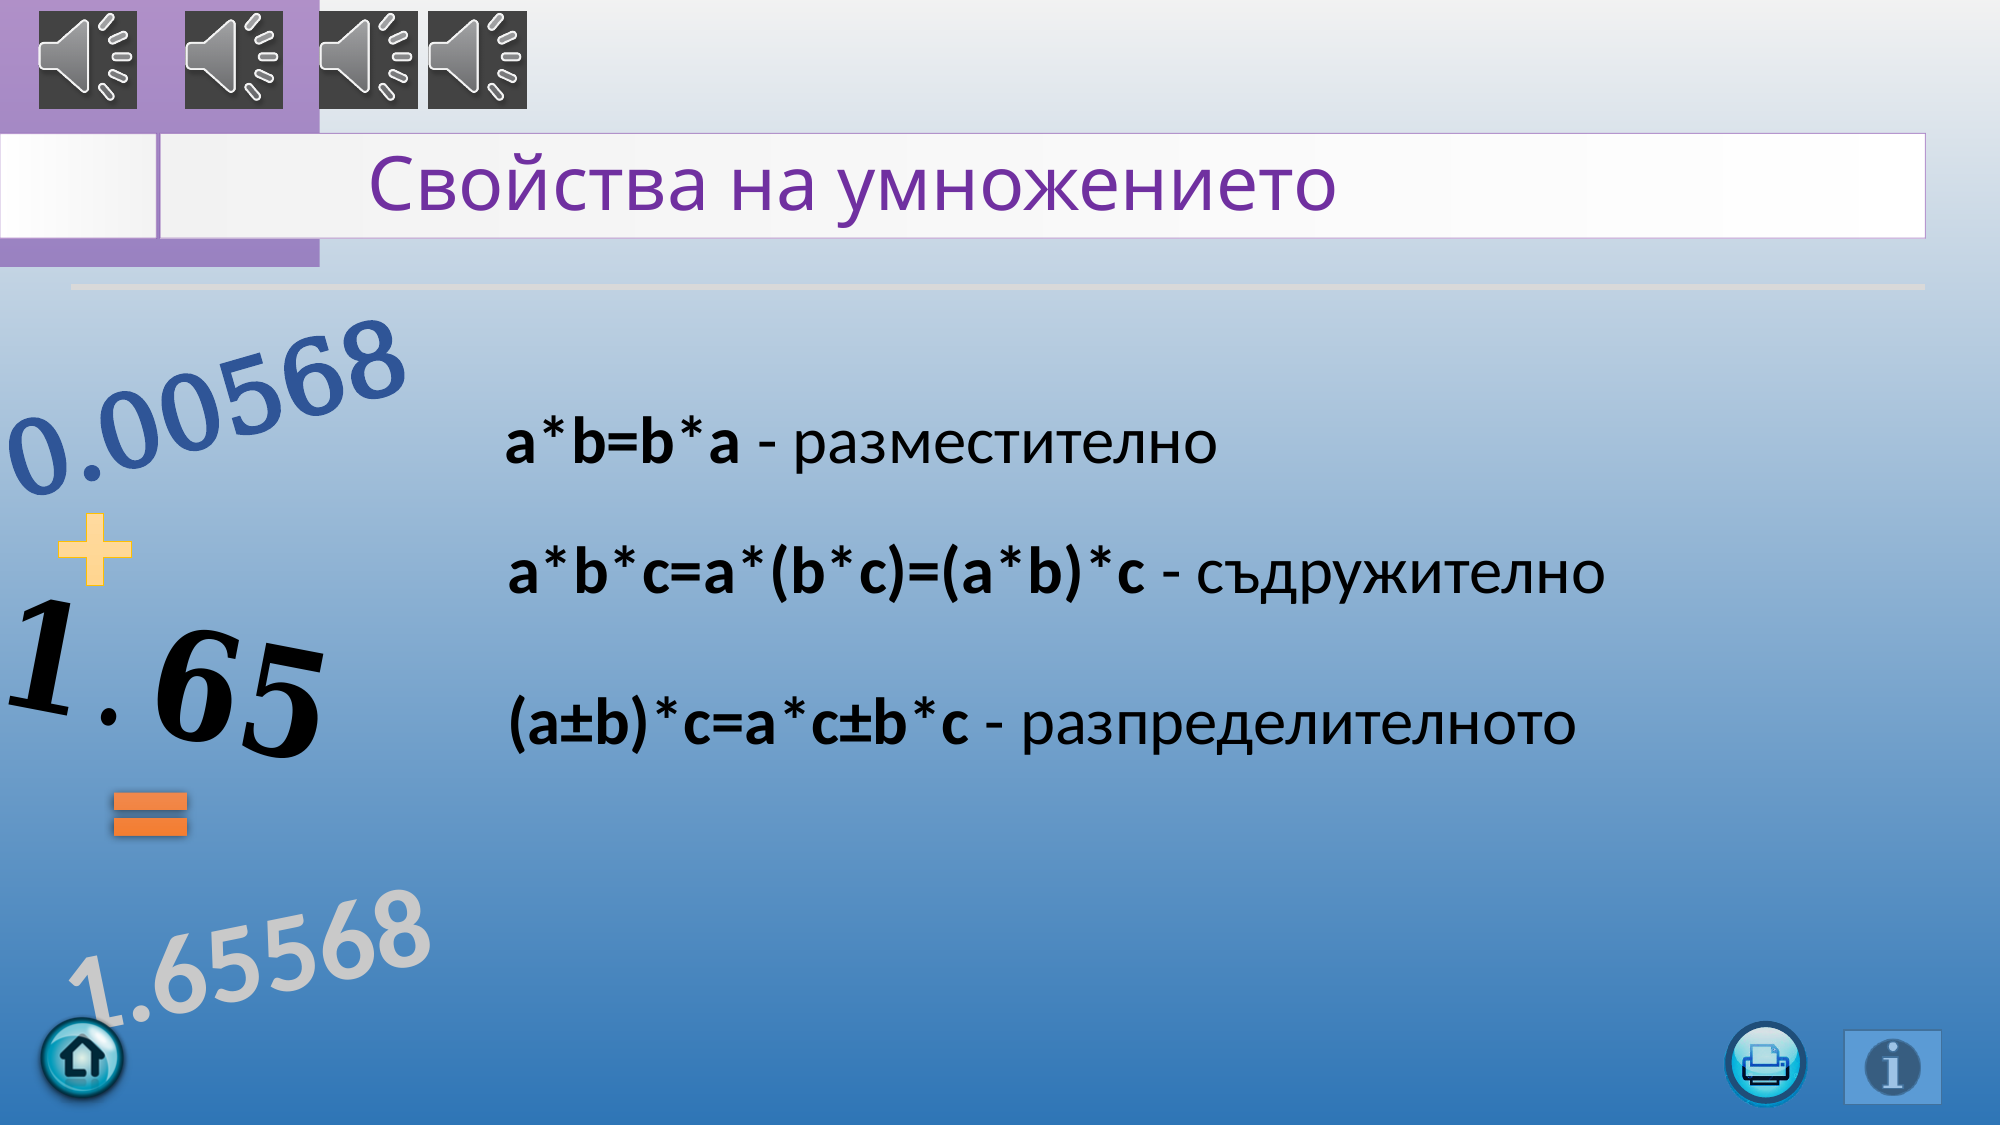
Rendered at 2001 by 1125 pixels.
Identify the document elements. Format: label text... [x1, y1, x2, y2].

text_box (a±b)*c=a*c±b*c - разпределителното [492, 670, 1594, 765]
title Свойства на умножението [352, 133, 1926, 239]
picture [427, 9, 528, 110]
picture [34, 1013, 130, 1103]
picture [318, 9, 419, 110]
picture [184, 9, 285, 110]
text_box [1715, 1013, 1816, 1121]
picture [38, 9, 139, 110]
text_box a*b=b*a - разместително [490, 389, 1234, 485]
text_box а*b*c=a*(b*c)=(a*b)*c - съдружително [492, 519, 1623, 615]
picture [1843, 1029, 1942, 1105]
